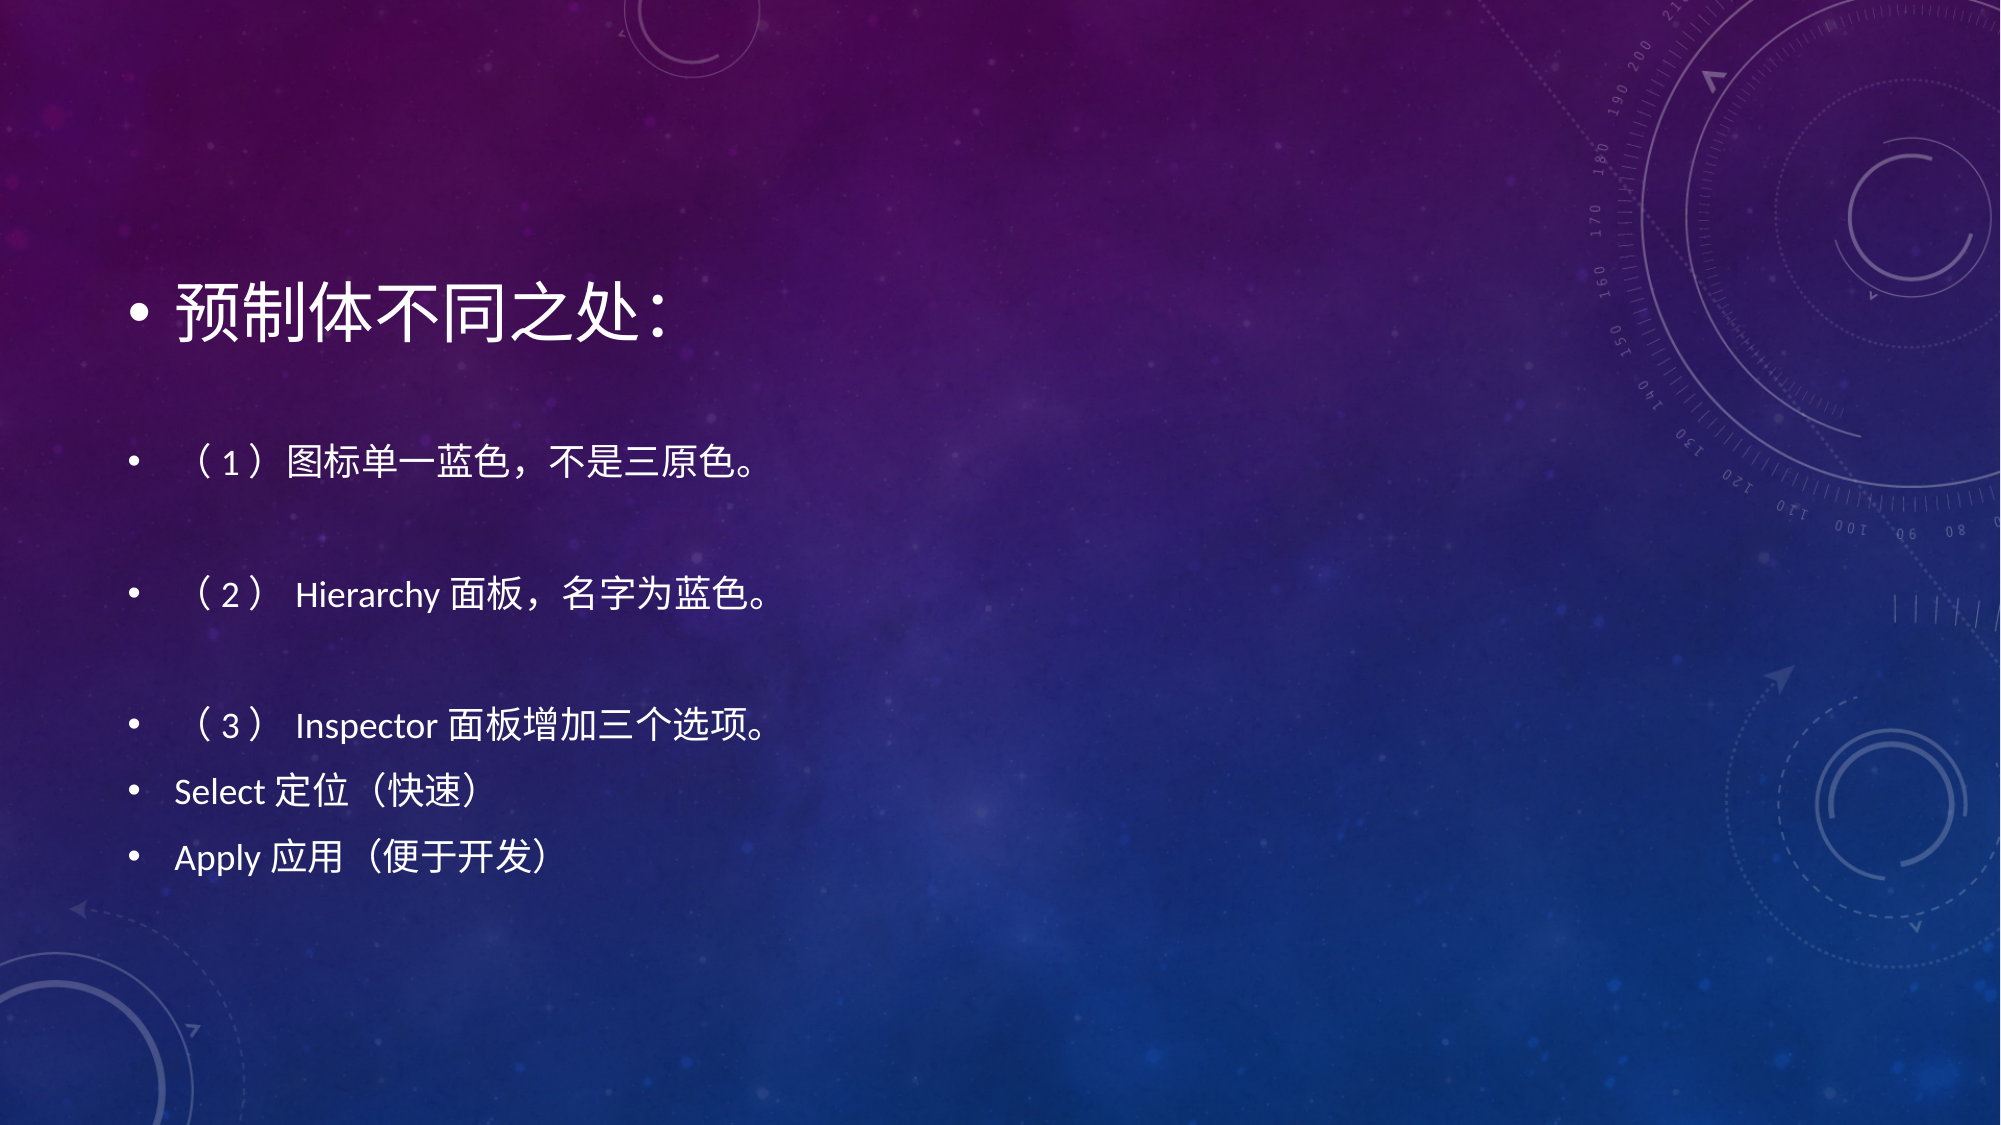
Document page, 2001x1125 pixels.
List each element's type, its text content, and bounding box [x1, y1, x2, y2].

picture [0, 0, 2001, 1125]
list 预制体不同之处： （1）图标单一蓝色，不是三原色。 （2）Hierarchy面板，名字为蓝色。 （3）Inspector面板增加三个选项。 Select定位（快速） Apply应用（便于开发） [112, 263, 1775, 950]
